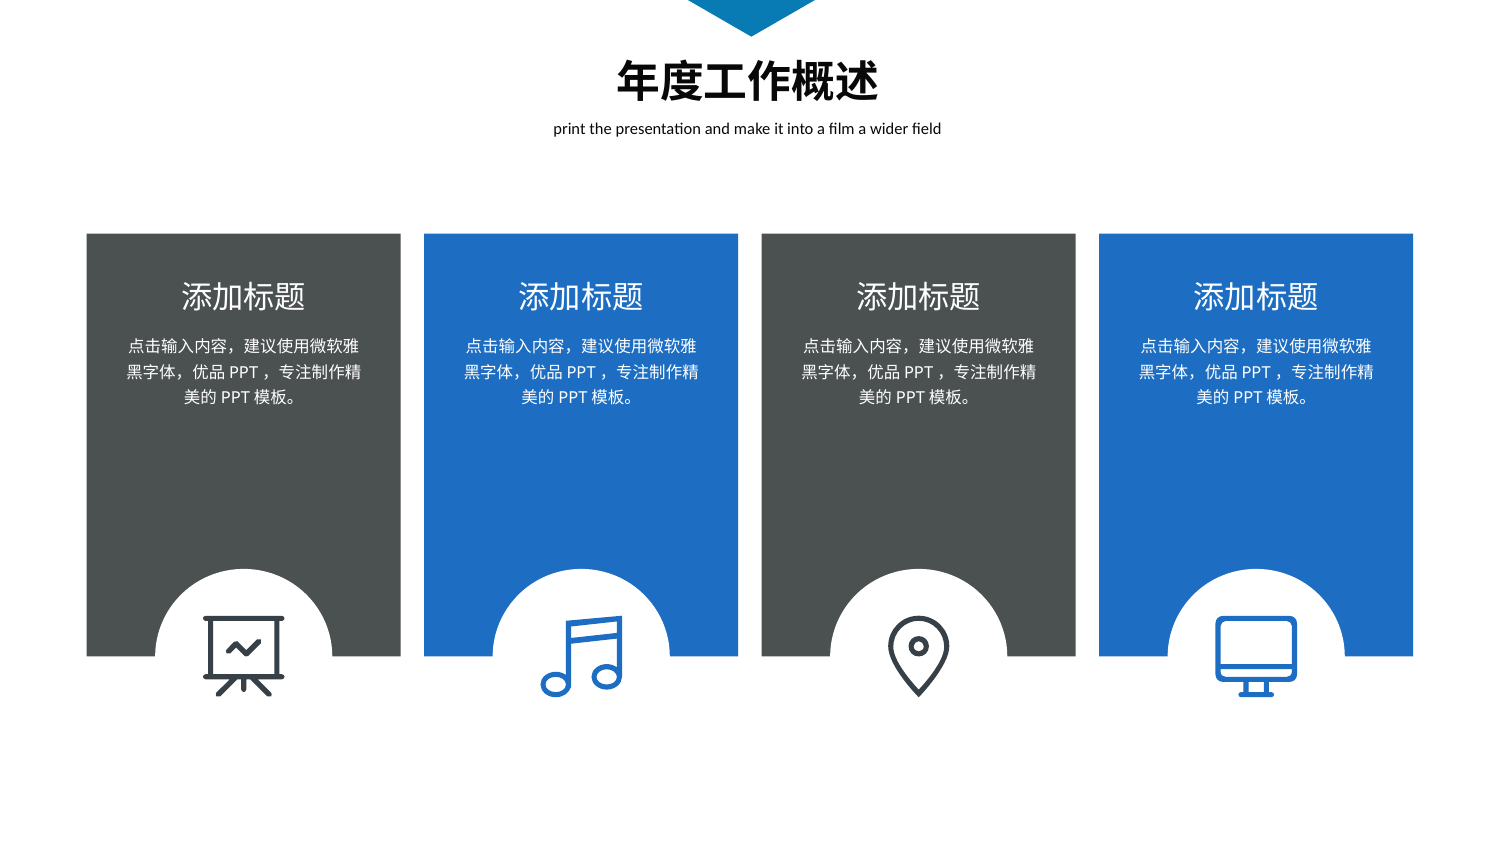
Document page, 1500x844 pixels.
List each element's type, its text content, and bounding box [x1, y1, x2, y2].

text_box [761, 233, 1076, 745]
text_box 年度工作概述 [510, 46, 985, 110]
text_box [424, 233, 739, 745]
text_box print the presentation and make it into a film a wider field [495, 110, 1000, 146]
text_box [86, 233, 401, 745]
text_box [685, 0, 816, 38]
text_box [1099, 233, 1414, 745]
